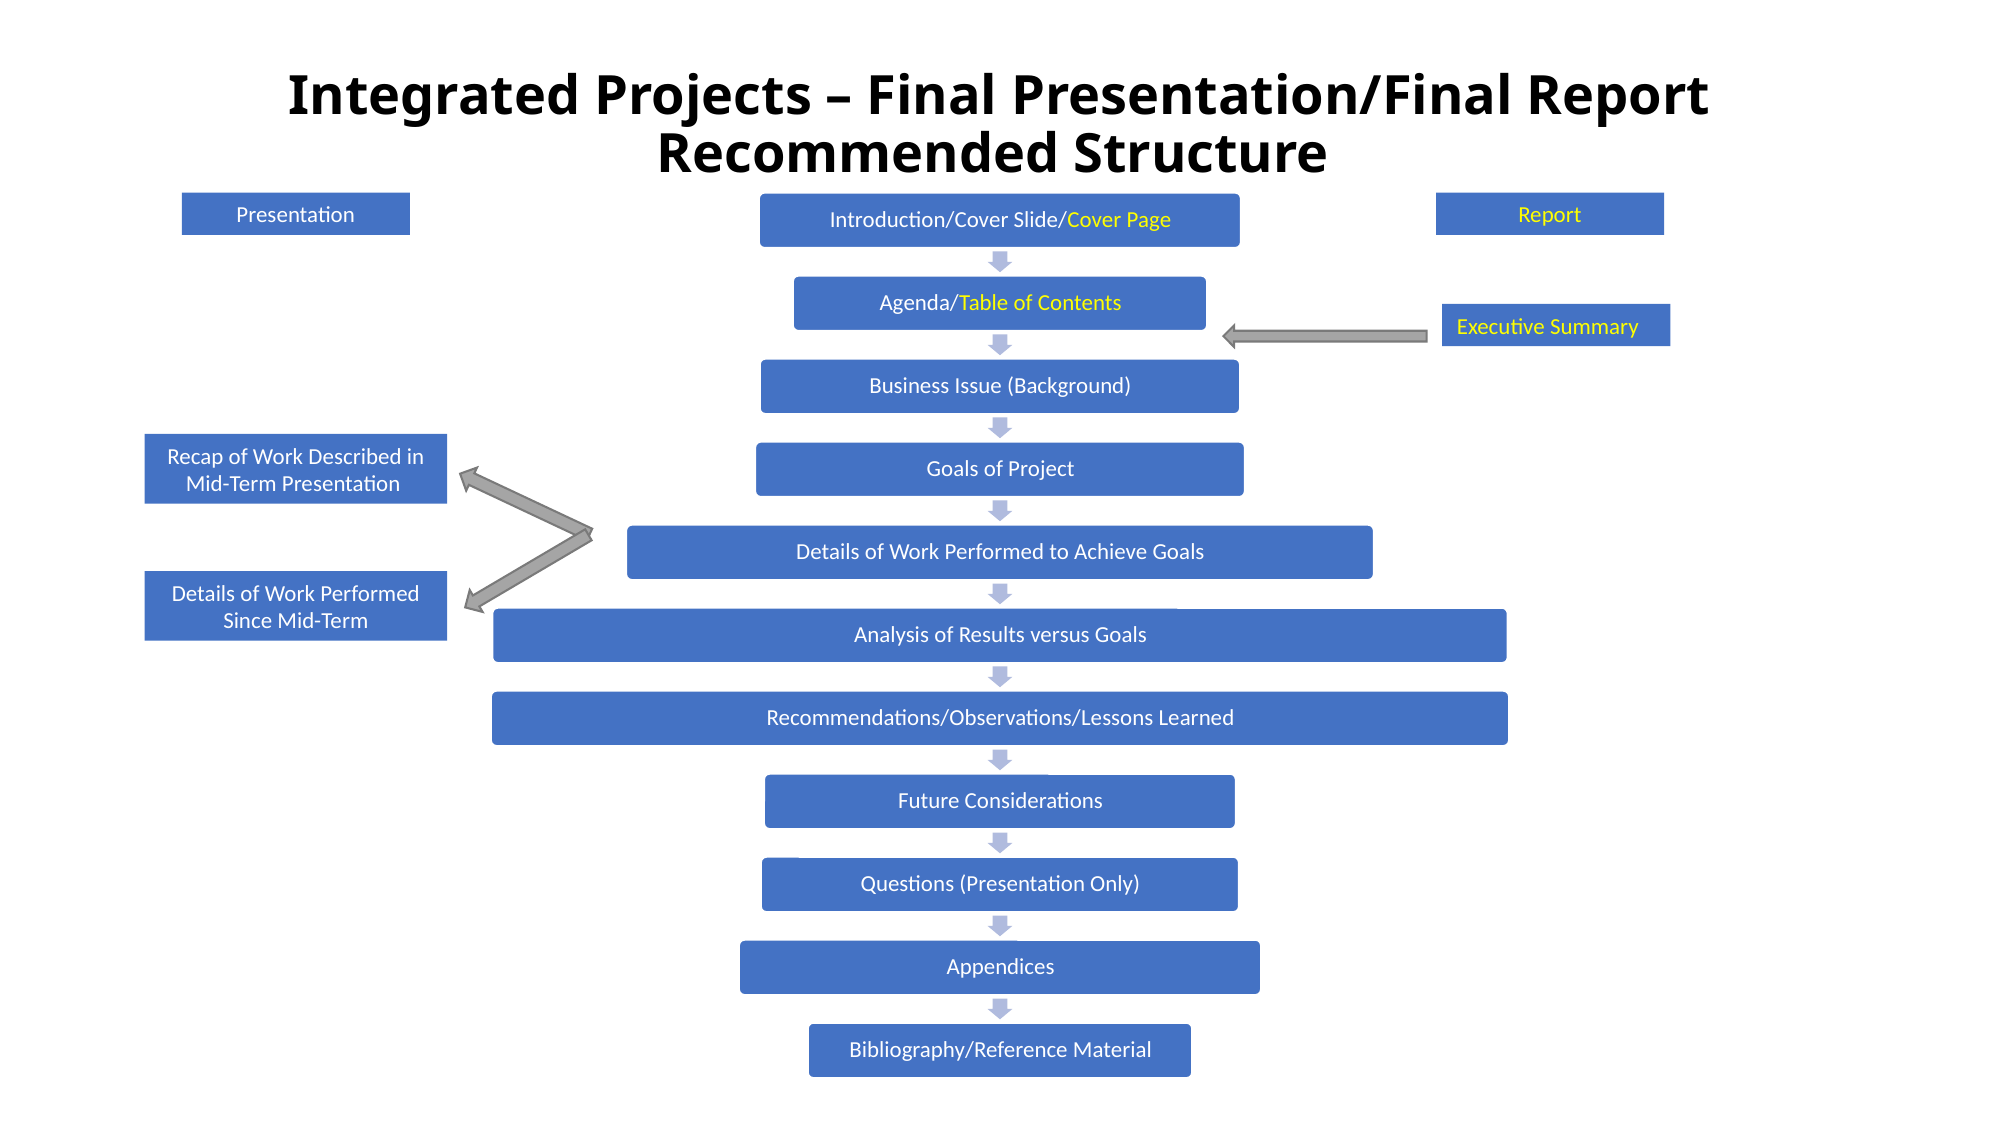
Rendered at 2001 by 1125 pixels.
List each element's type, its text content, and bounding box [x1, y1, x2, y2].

title Integrated Projects – Final Presentation/Final Report Recommended Structure [137, 59, 1863, 192]
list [137, 192, 1863, 1079]
